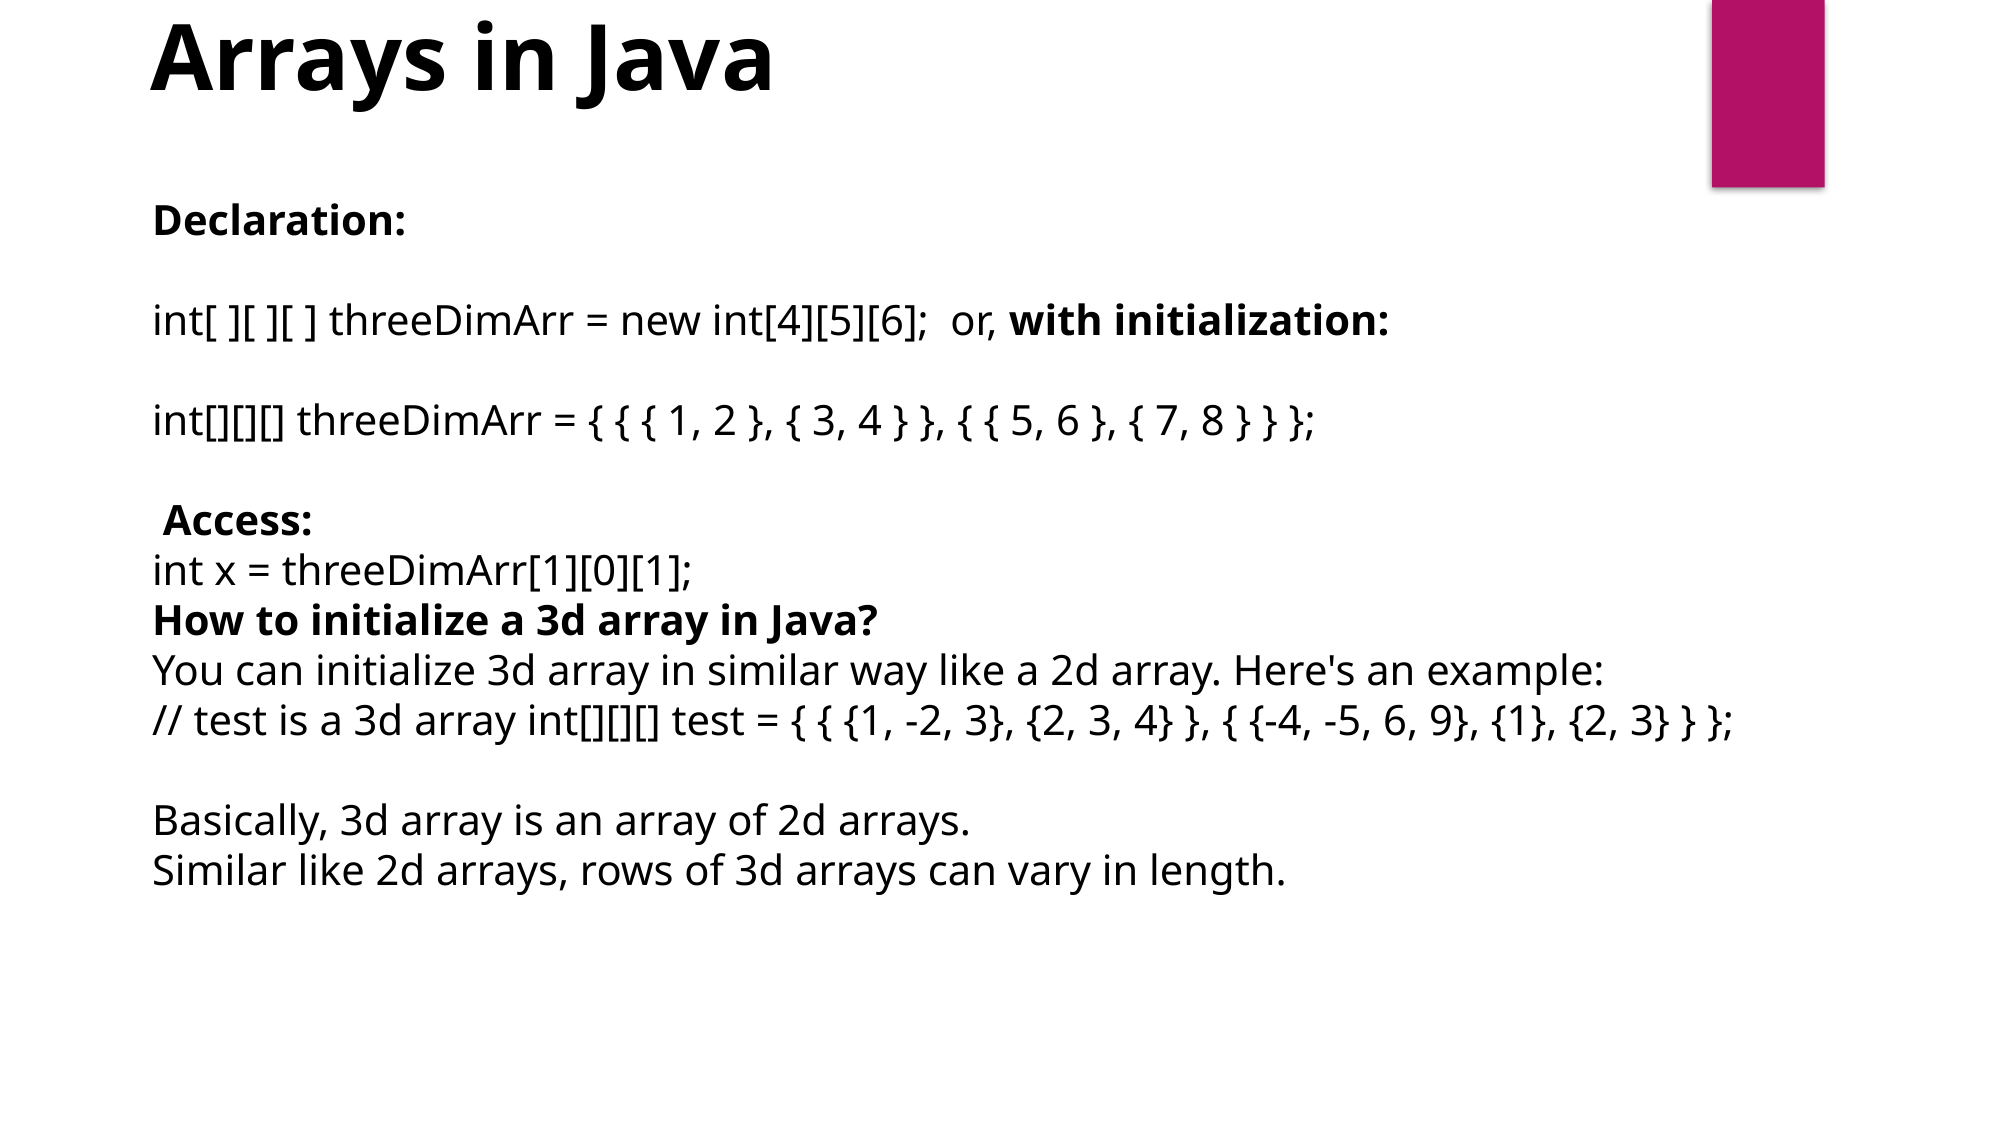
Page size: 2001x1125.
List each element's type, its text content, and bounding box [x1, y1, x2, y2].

text_box Declaration: int[ ][ ][ ] threeDimArr = new int[4][5][6]; or, with initialization: int[][][] threeDimArr = { { { 1, 2 }, { 3, 4 } }, { { 5, 6 }, { 7, 8 } } }; Access: int x = threeDimArr[1][0][1]; How to initialize a 3d array in Java? You can initialize 3d array in similar way like a 2d array. Here's an example: // test is a 3d array int[][][] test = { { {1, -2, 3}, {2, 3, 4} }, { {-4, -5, 6, 9}, {1}, {2, 3} } }; Basically, 3d array is an array of 2d arrays. Similar like 2d arrays, rows of 3d arrays can vary in length. [137, 136, 1970, 1079]
text_box Arrays in Java [135, 28, 1861, 93]
